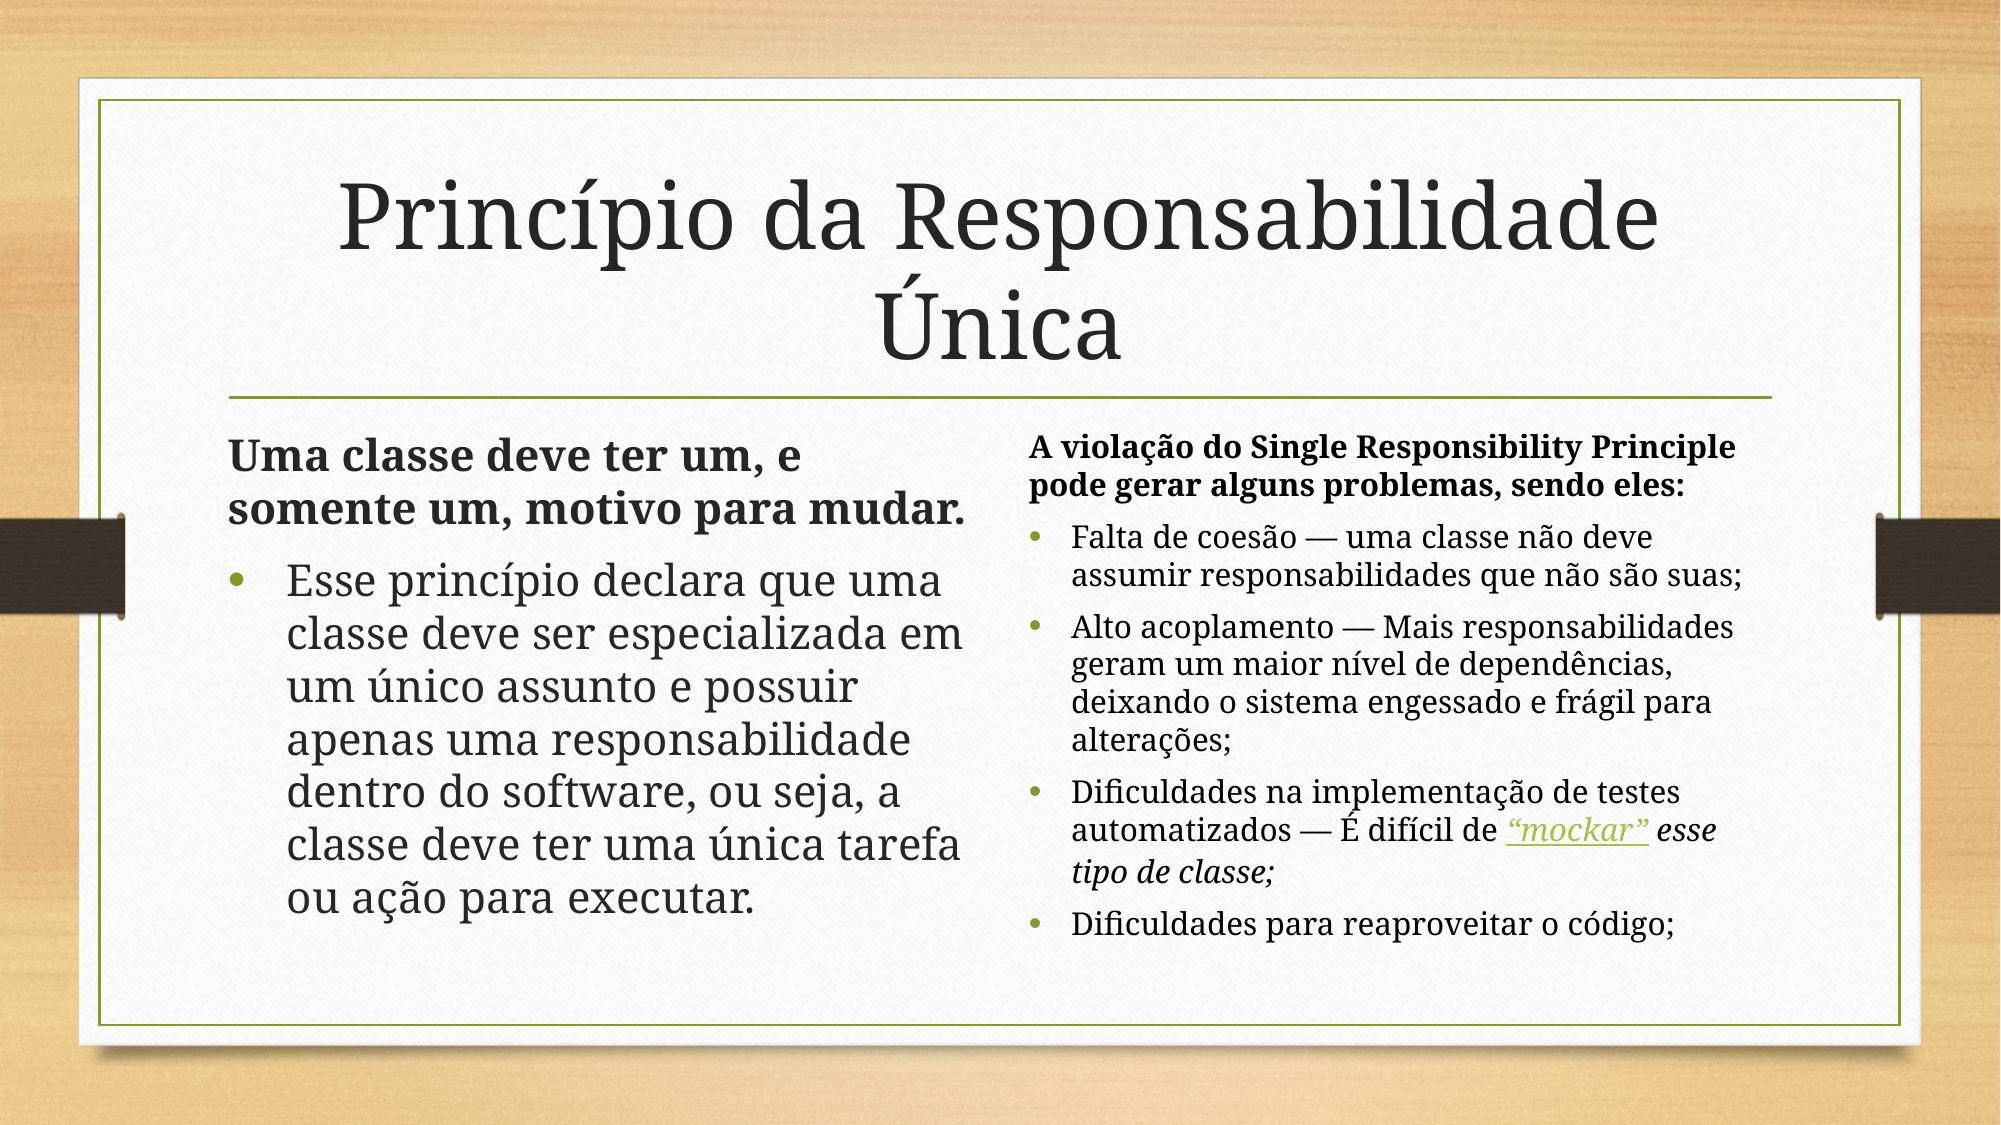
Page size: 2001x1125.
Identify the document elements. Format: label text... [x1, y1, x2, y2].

title Princípio da Responsabilidade Única [212, 161, 1788, 375]
picture [0, 0, 2001, 1125]
list A violação do Single Responsibility Principle pode gerar alguns problemas, sendo eles: Falta de coesão — uma classe não deve assumir responsabilidades que não são suas; Alto acoplamento — Mais responsabilidades geram um maior nível de dependências, deixando o sistema engessado e frágil para alterações; Dificuldades na implementação de testes automatizados — É difícil de “mockar” esse tipo de classe; Dificuldades para reaproveitar o código; [1013, 420, 1788, 963]
list Uma classe deve ter um, e somente um, motivo para mudar. Esse princípio declara que uma classe deve ser especializada em um único assunto e possuir apenas uma responsabilidade dentro do software, ou seja, a classe deve ter uma única tarefa ou ação para executar. [213, 420, 987, 963]
